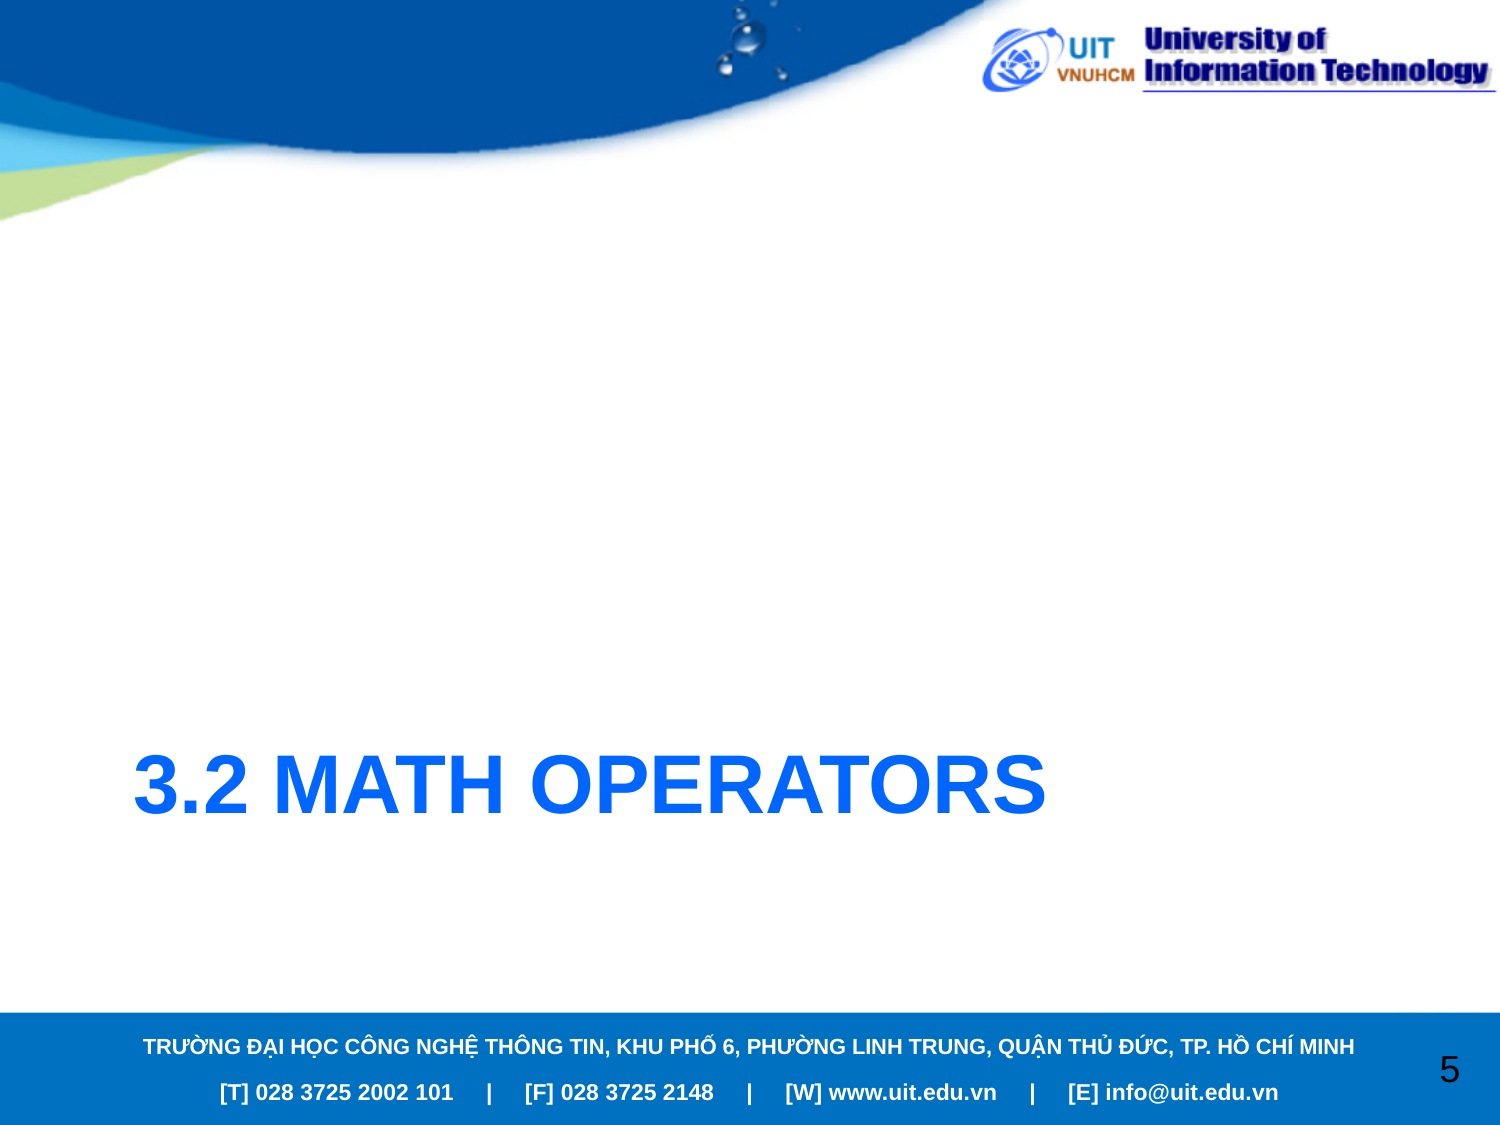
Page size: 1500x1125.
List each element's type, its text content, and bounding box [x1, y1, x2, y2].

title 3.2 MATH OPERATORS [118, 722, 1394, 947]
picture [0, 0, 1500, 1012]
